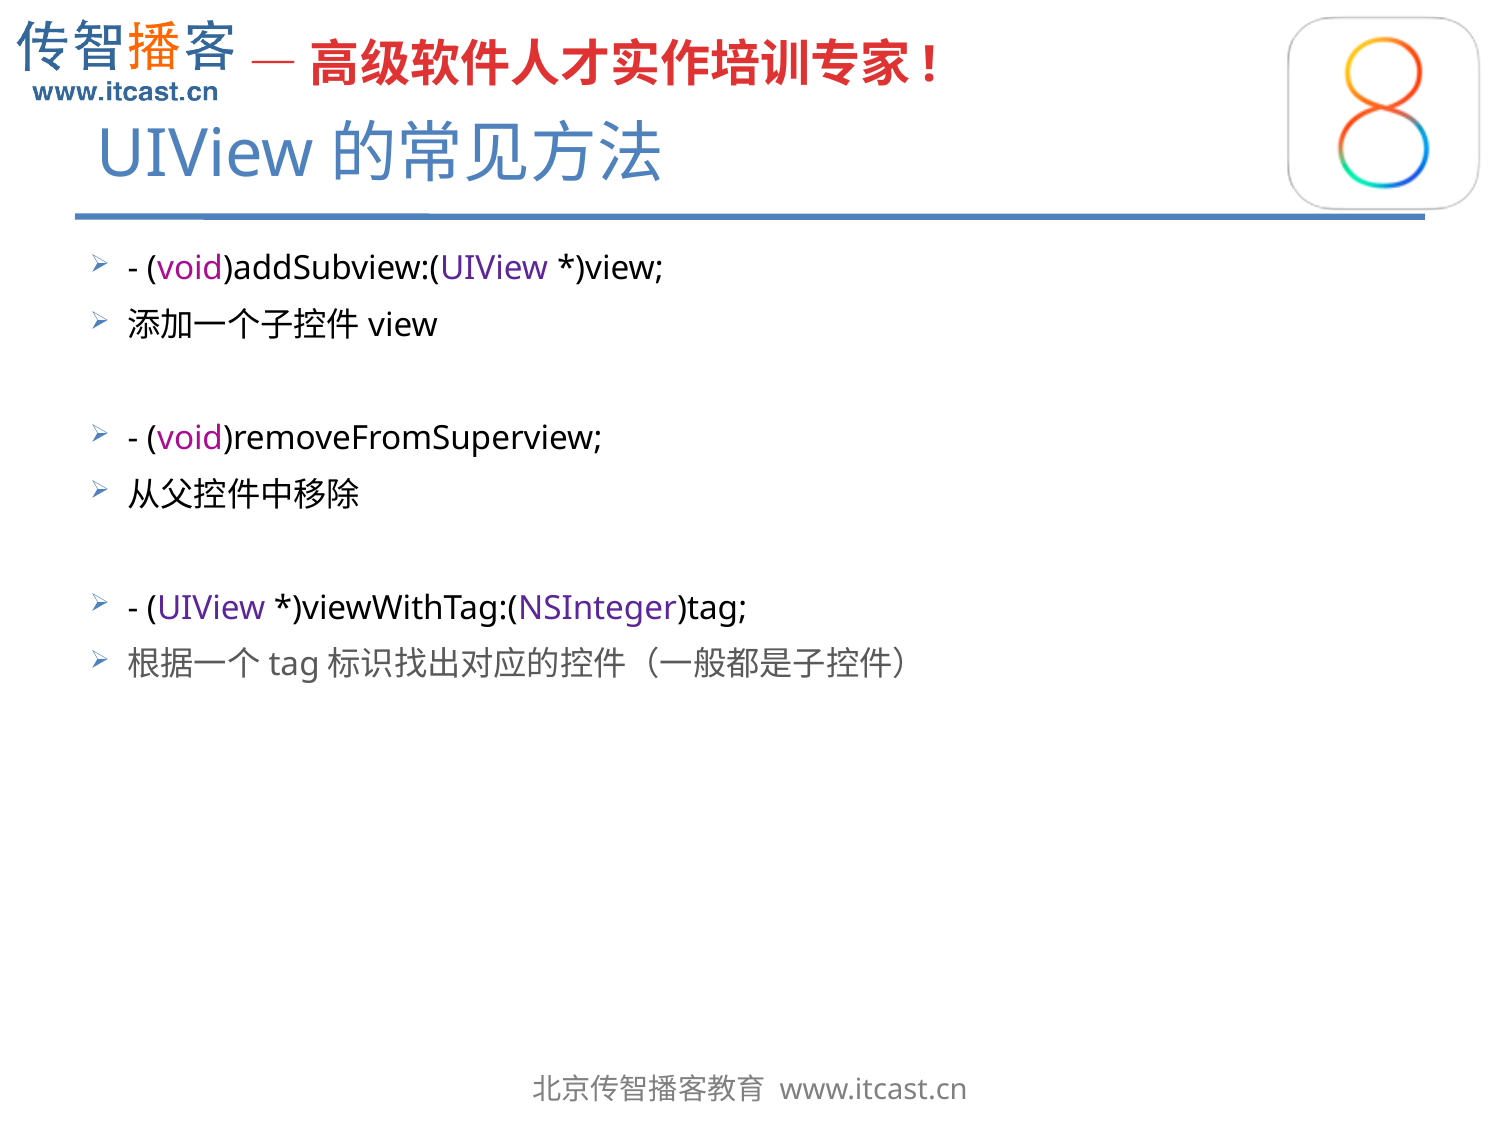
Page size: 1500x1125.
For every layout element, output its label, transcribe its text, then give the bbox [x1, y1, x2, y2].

picture [16, 19, 234, 101]
picture [1270, 0, 1497, 227]
list - (void)addSubview:(UIView *)view; 添加一个子控件view - (void)removeFromSuperview; 从父控件中移除 - (UIView *)viewWithTag:(NSInteger)tag; 根据一个tag标识找出对应的控件（一般都是子控件） [75, 239, 1425, 1012]
title UIView的常见方法 [81, 102, 1416, 238]
